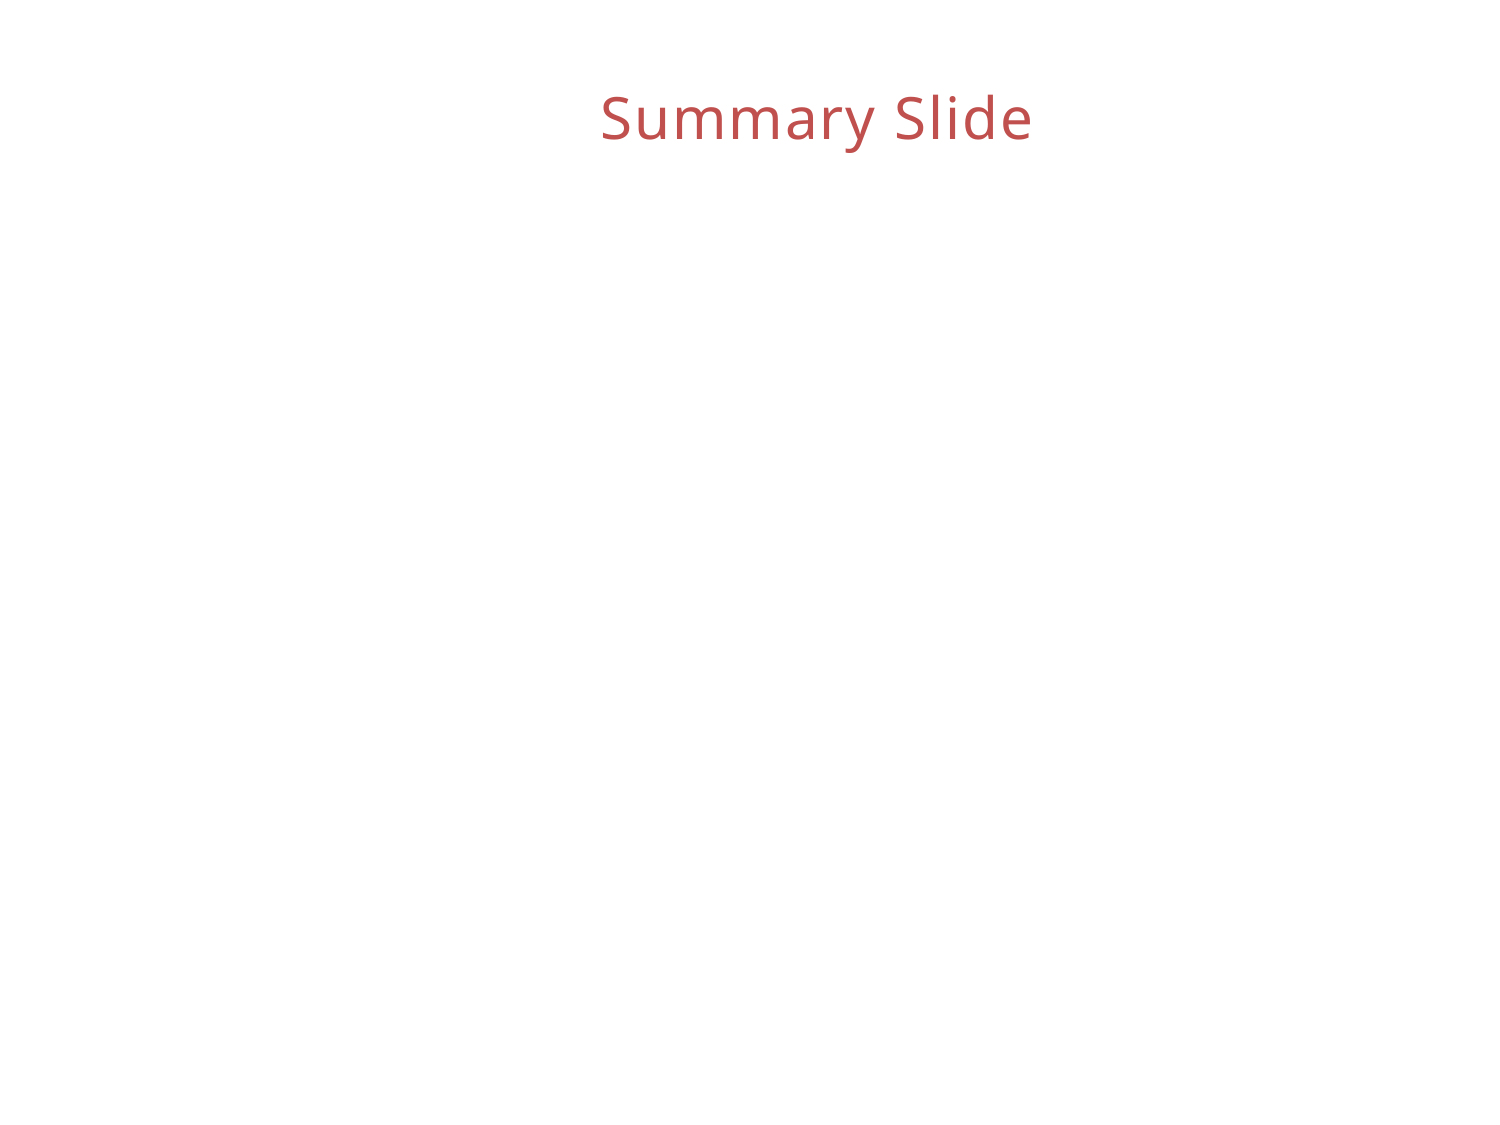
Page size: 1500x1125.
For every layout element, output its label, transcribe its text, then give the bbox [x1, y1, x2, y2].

title Summary Slide [187, 45, 1447, 188]
